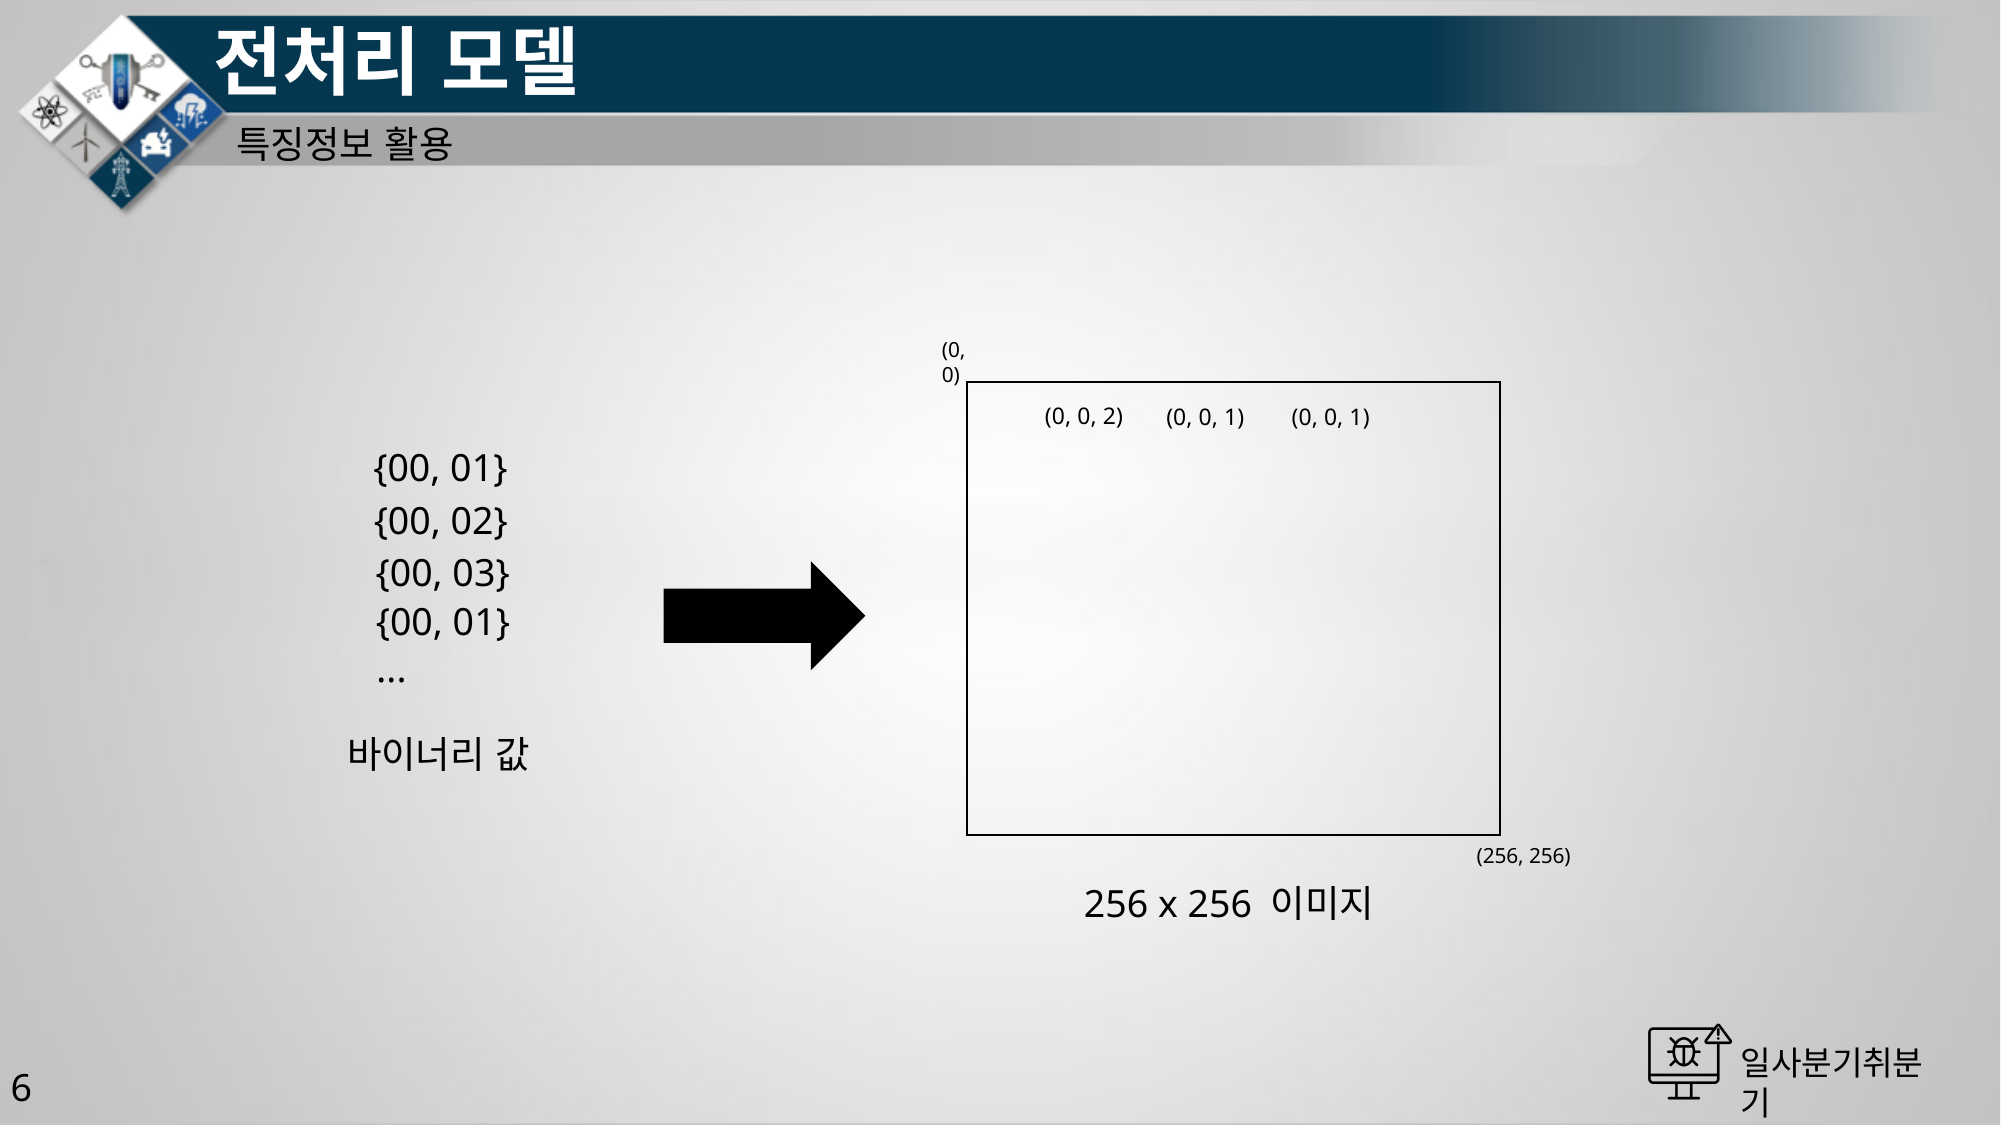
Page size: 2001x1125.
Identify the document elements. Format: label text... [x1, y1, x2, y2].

text_box {00, 01} [360, 590, 549, 650]
picture [0, 0, 2001, 1125]
text_box 특징정보 활용 [221, 113, 469, 174]
title 전처리 모델 [198, 17, 1924, 114]
text_box 바이너리 값 [332, 723, 573, 784]
text_box {00, 01} [358, 436, 546, 489]
text_box [663, 561, 866, 671]
text_box (256, 256) [1461, 835, 1588, 876]
text_box (0, 0, 1) [1151, 394, 1276, 438]
text_box {00, 02} [358, 489, 546, 550]
text_box (0, 0) [926, 329, 1003, 395]
text_box (0, 0, 2) [1029, 394, 1151, 437]
text_box [210, 113, 262, 175]
text_box ... [361, 637, 549, 698]
text_box 256 x 256 이미지 [1068, 872, 1410, 932]
text_box {00, 03} [360, 541, 548, 590]
text_box [966, 381, 1501, 836]
text_box (0, 0, 1) [1276, 394, 1439, 438]
